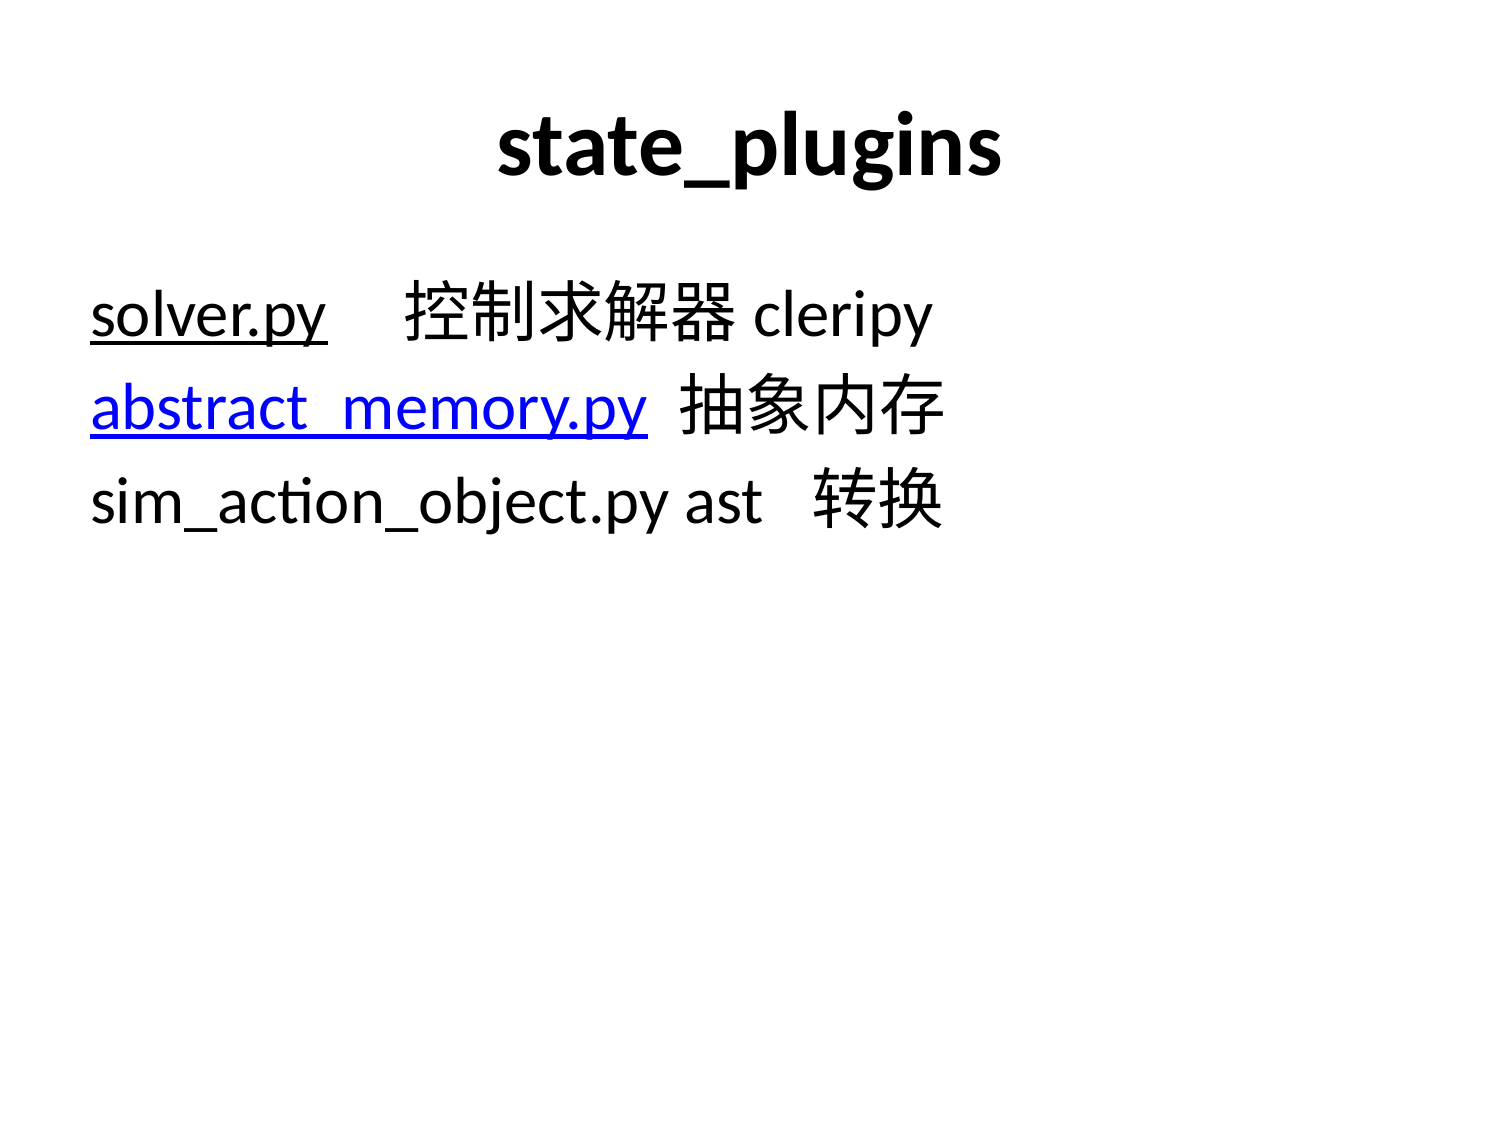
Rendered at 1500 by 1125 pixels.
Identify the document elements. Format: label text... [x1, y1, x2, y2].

list solver.py 控制求解器cleripy abstract_memory.py 抽象内存 sim_action_object.py ast 转换 [75, 262, 1425, 1005]
title state_plugins [75, 45, 1425, 233]
